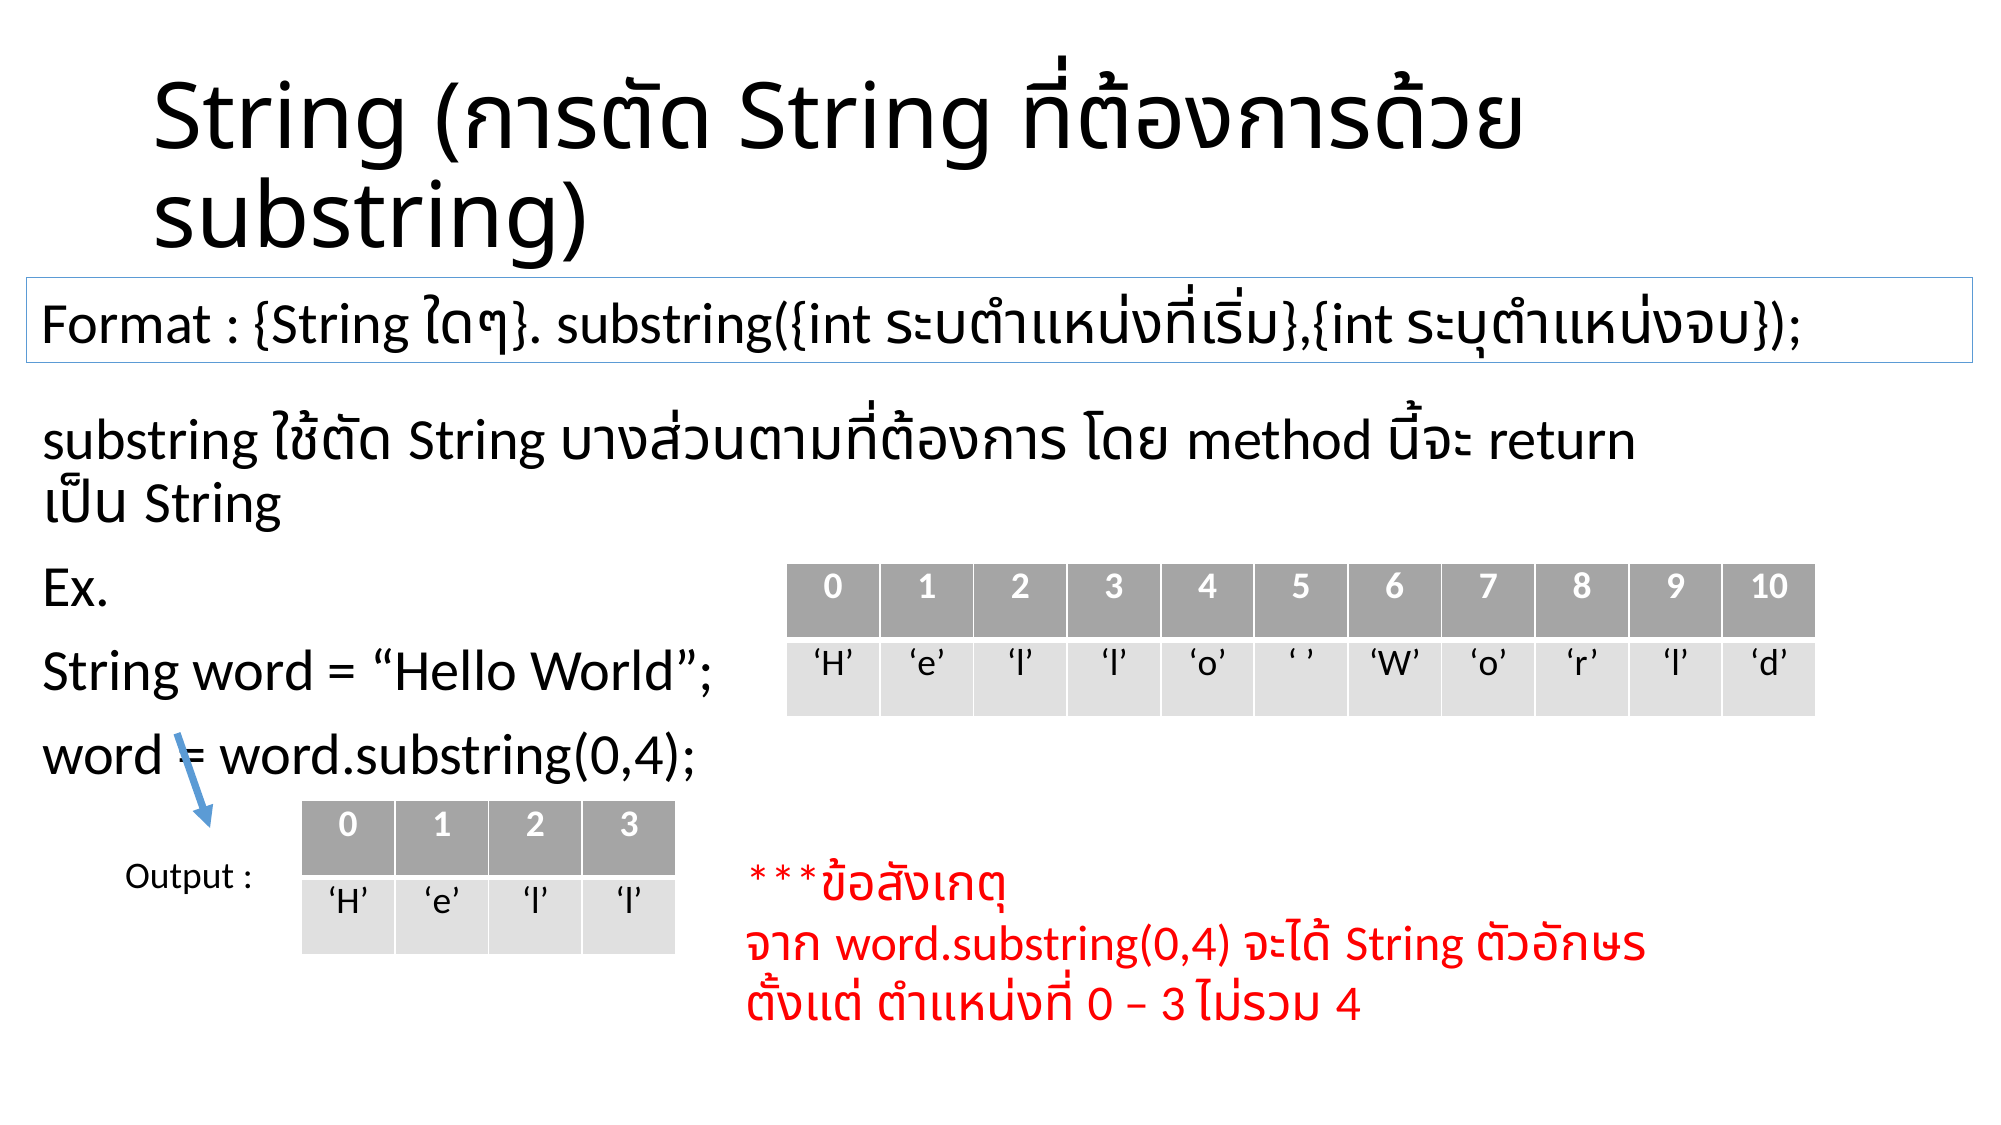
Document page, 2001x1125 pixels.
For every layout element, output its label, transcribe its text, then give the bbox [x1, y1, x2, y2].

table_cell ‘o’ [1442, 643, 1534, 716]
table_cell ‘r’ [1536, 643, 1628, 716]
table_header 2 [974, 564, 1066, 637]
table_cell ‘l’ [583, 880, 675, 954]
table_cell ‘H’ [302, 880, 394, 954]
table_cell ‘l’ [1630, 643, 1721, 716]
table_cell ‘e’ [396, 880, 488, 954]
table_header 2 [489, 801, 581, 875]
table_cell ‘l’ [974, 643, 1066, 716]
text_box Output : [110, 843, 268, 904]
table_header 9 [1630, 564, 1721, 637]
table_cell ‘o’ [1162, 643, 1253, 716]
text_box ***ข้อสังเกตุ จาก word.substring(0,4) จะได้ String ตัวอักษรตั้งแต่ ตำแหน่งที่ 0 – 3 ไม่รวม 4 [730, 843, 1767, 1039]
table_header 8 [1536, 564, 1628, 637]
list substring ใช้ตัด String บางส่วนตามที่ต้องการ โดย method นี้จะ return เป็น String Ex. String word = “Hello World”; word = word.substring(0,4); [26, 401, 1752, 1055]
table_cell ‘W’ [1349, 643, 1441, 716]
table_header 6 [1349, 564, 1441, 637]
table_cell ‘l’ [1068, 643, 1160, 716]
table_cell ‘d’ [1723, 643, 1815, 716]
table_header 3 [1068, 564, 1160, 637]
table_header 4 [1162, 564, 1253, 637]
table_header 0 [787, 564, 879, 637]
table_header 0 [302, 801, 394, 875]
table_header 10 [1723, 564, 1815, 637]
text_box Format : {String ใดๆ}. substring({int ระบตำแหน่งที่เริ่ม},{int ระบุตำแหน่งจบ}); [26, 277, 1973, 363]
table_header 3 [583, 801, 675, 875]
table_header 5 [1255, 564, 1347, 637]
table_cell ‘e’ [881, 643, 973, 716]
table_header 7 [1442, 564, 1534, 637]
table_cell ‘l’ [489, 880, 581, 954]
table_header 1 [881, 564, 973, 637]
table_header 1 [396, 801, 488, 875]
table_cell ‘ ’ [1255, 643, 1347, 716]
title String (การตัด String ที่ต้องการด้วย substring) [137, 59, 1863, 277]
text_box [176, 733, 210, 828]
table_cell ‘H’ [787, 643, 879, 716]
